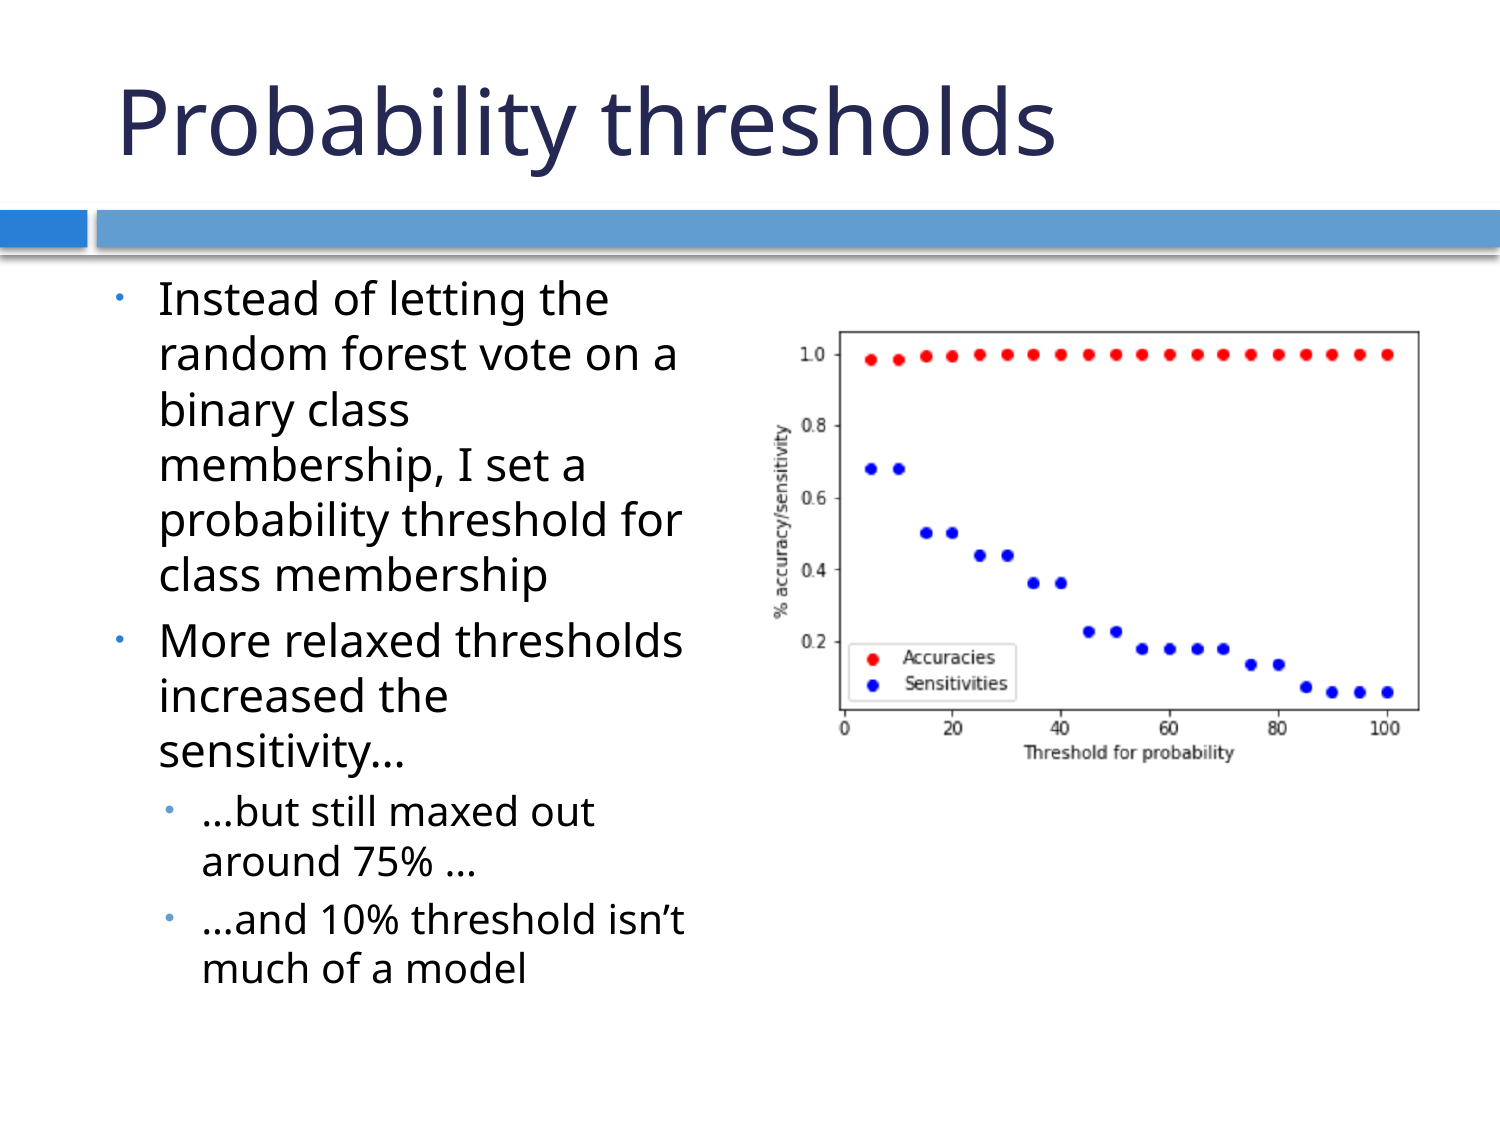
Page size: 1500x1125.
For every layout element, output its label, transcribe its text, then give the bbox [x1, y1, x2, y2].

list Instead of letting the random forest vote on a binary class membership, I set a probability threshold for class membership More relaxed thresholds increased the sensitivity… …but still maxed out around 75% … …and 10% threshold isn’t much of a model [100, 262, 715, 1000]
picture [749, 324, 1439, 776]
title Probability thresholds [100, 37, 1438, 200]
